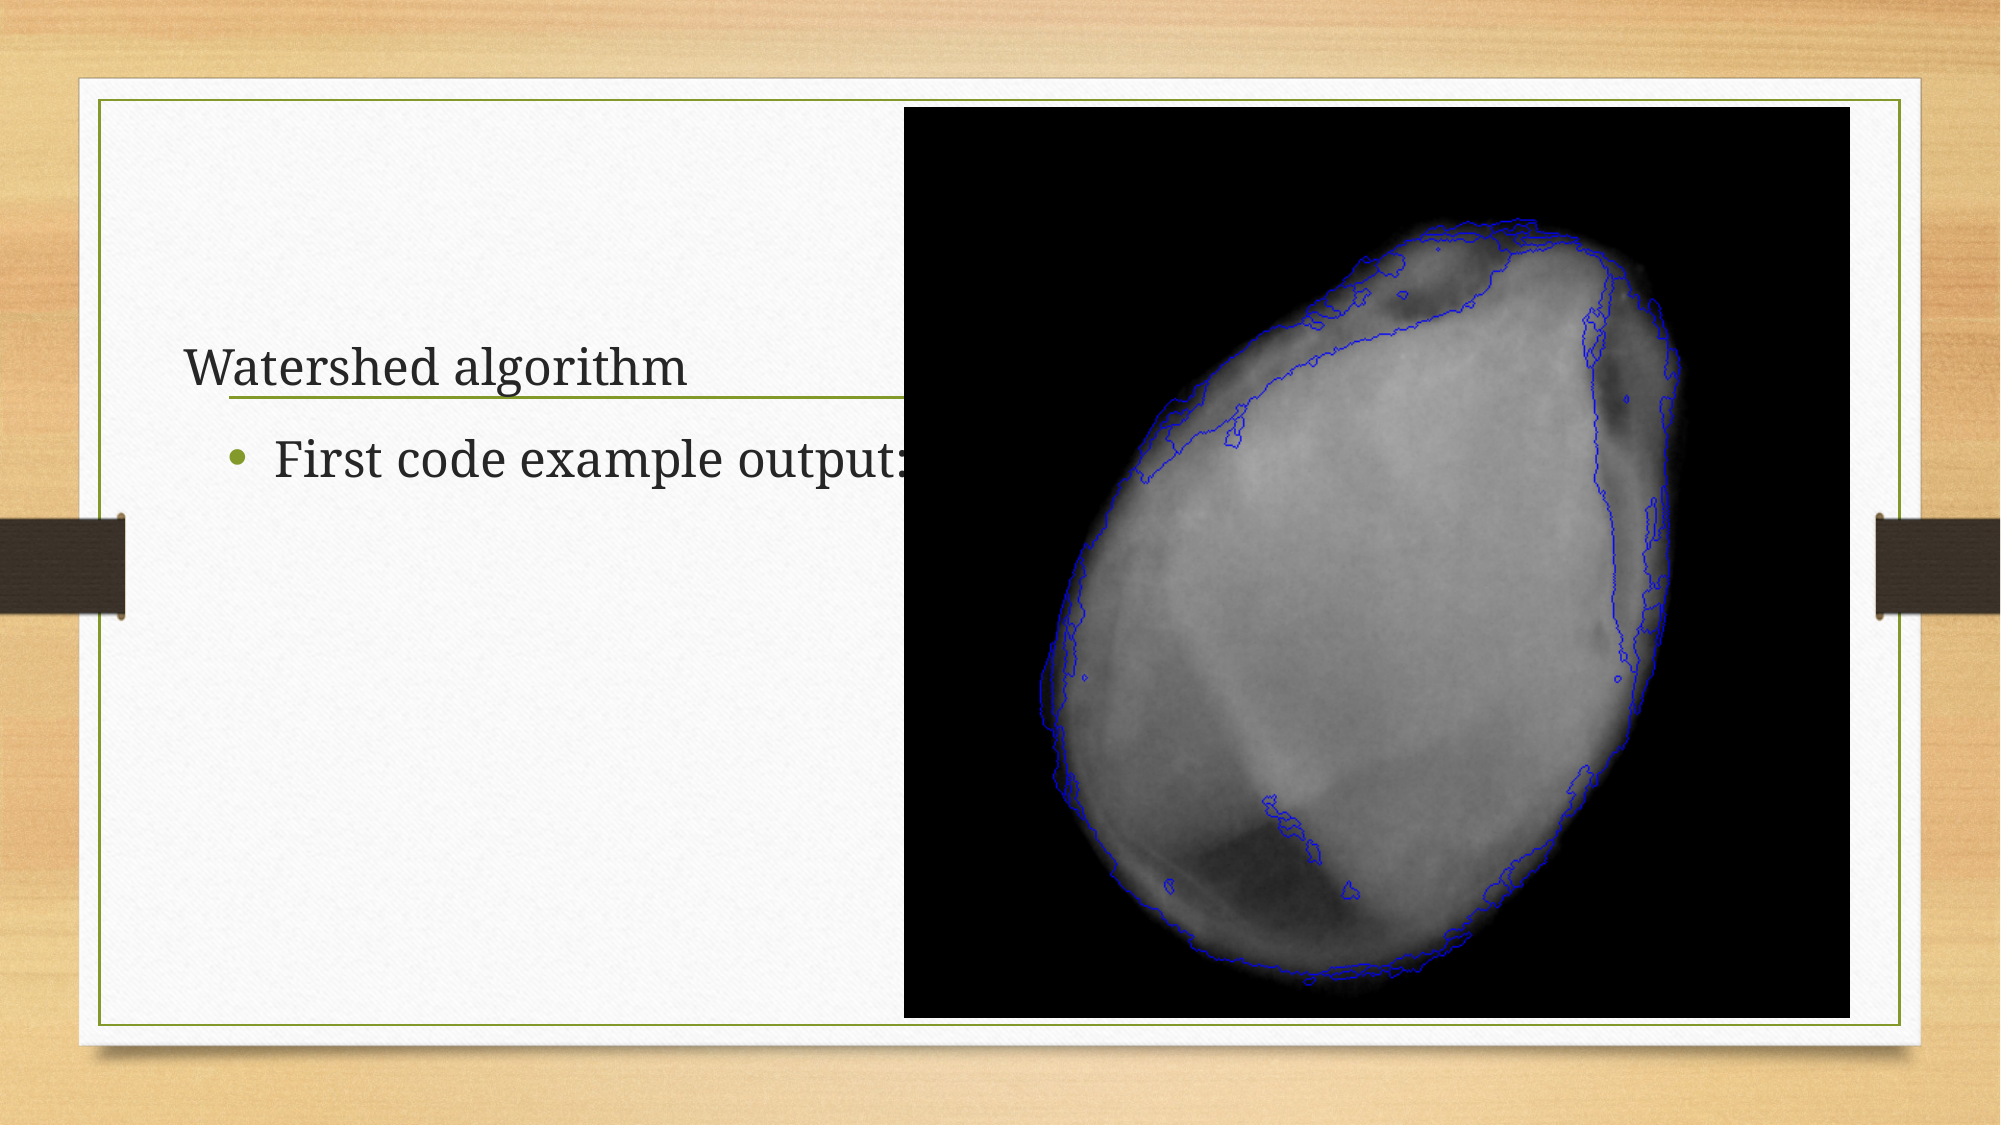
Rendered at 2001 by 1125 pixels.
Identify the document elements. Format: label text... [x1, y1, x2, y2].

picture [0, 0, 2001, 1125]
list First code example output: [212, 419, 904, 964]
title Watershed algorithm [168, 258, 904, 473]
